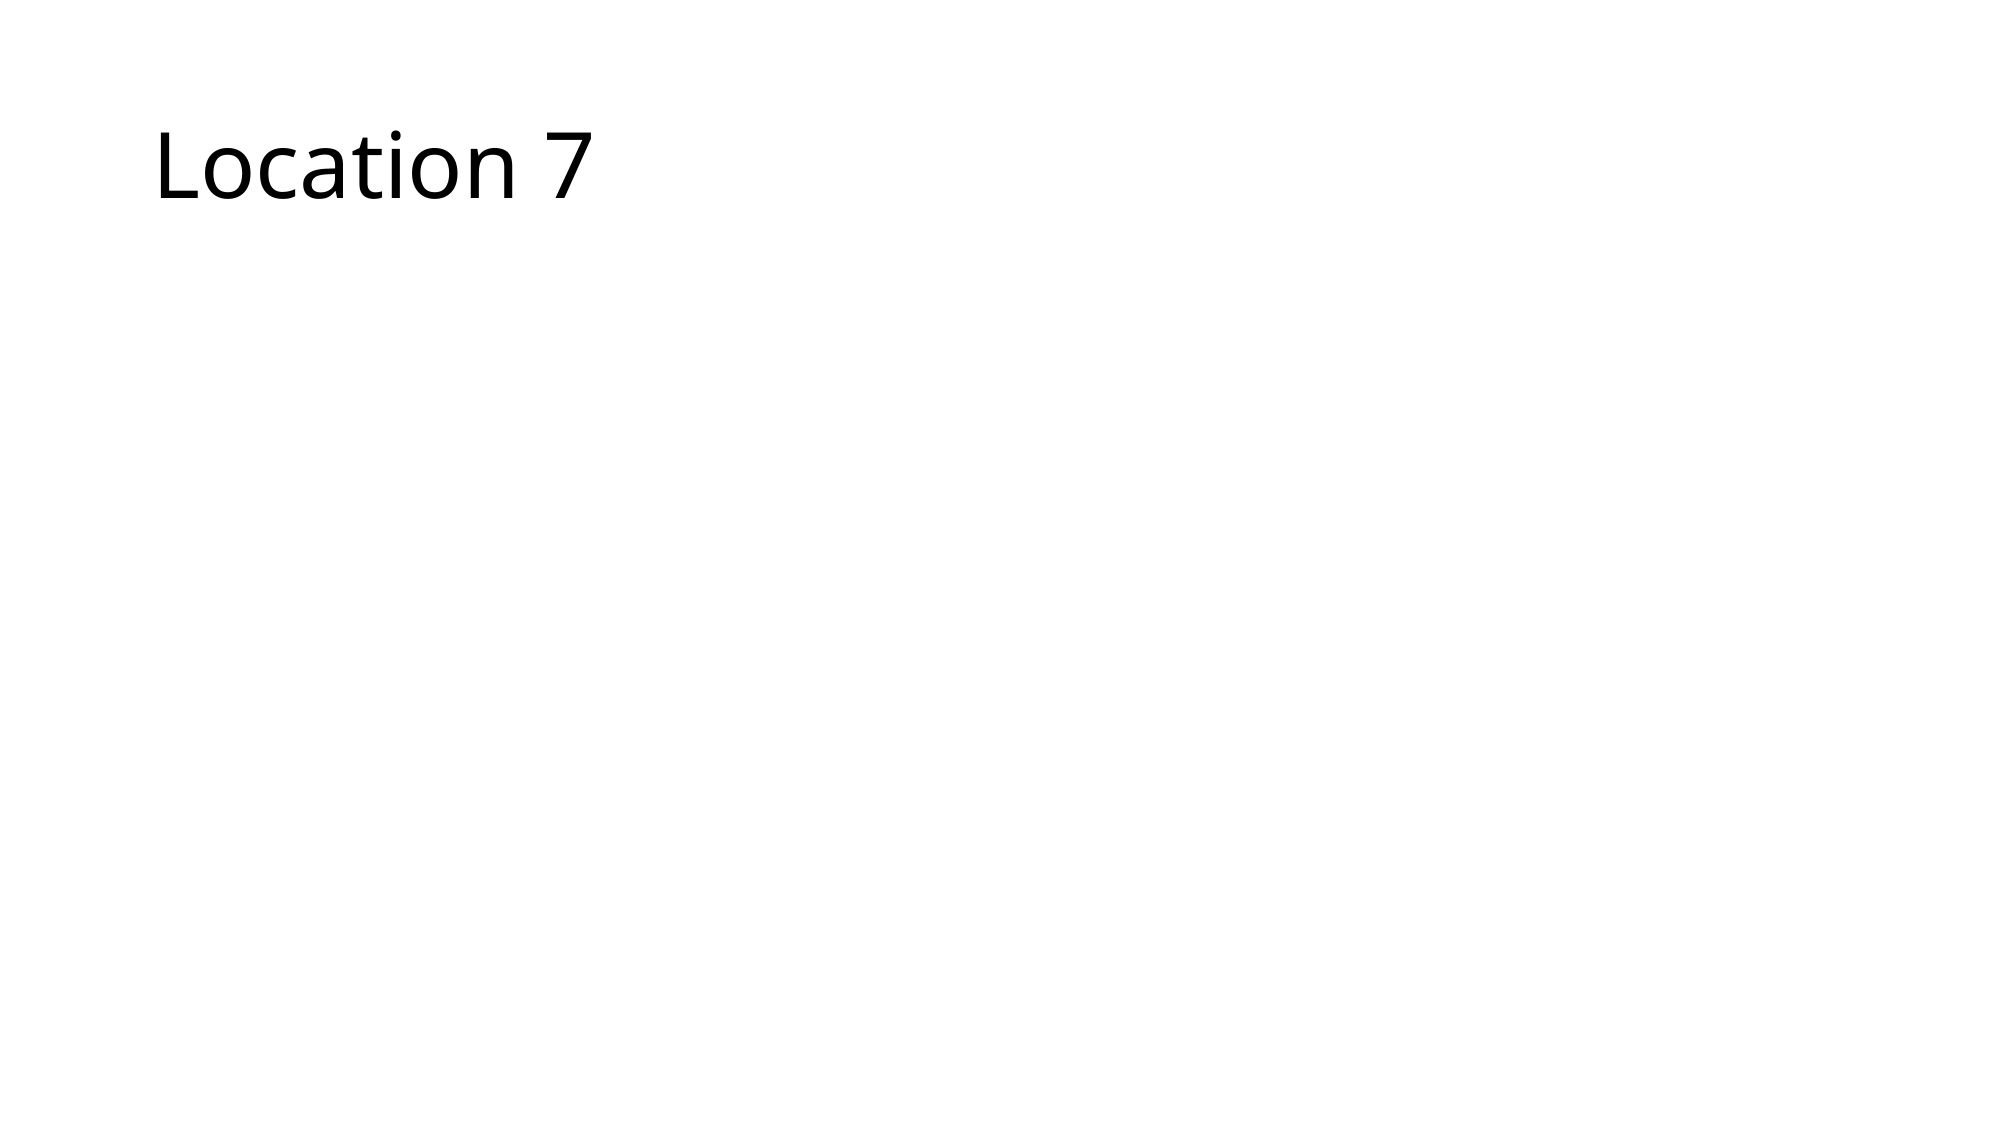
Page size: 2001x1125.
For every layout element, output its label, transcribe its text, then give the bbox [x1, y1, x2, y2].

title Location 7 [137, 59, 1863, 278]
